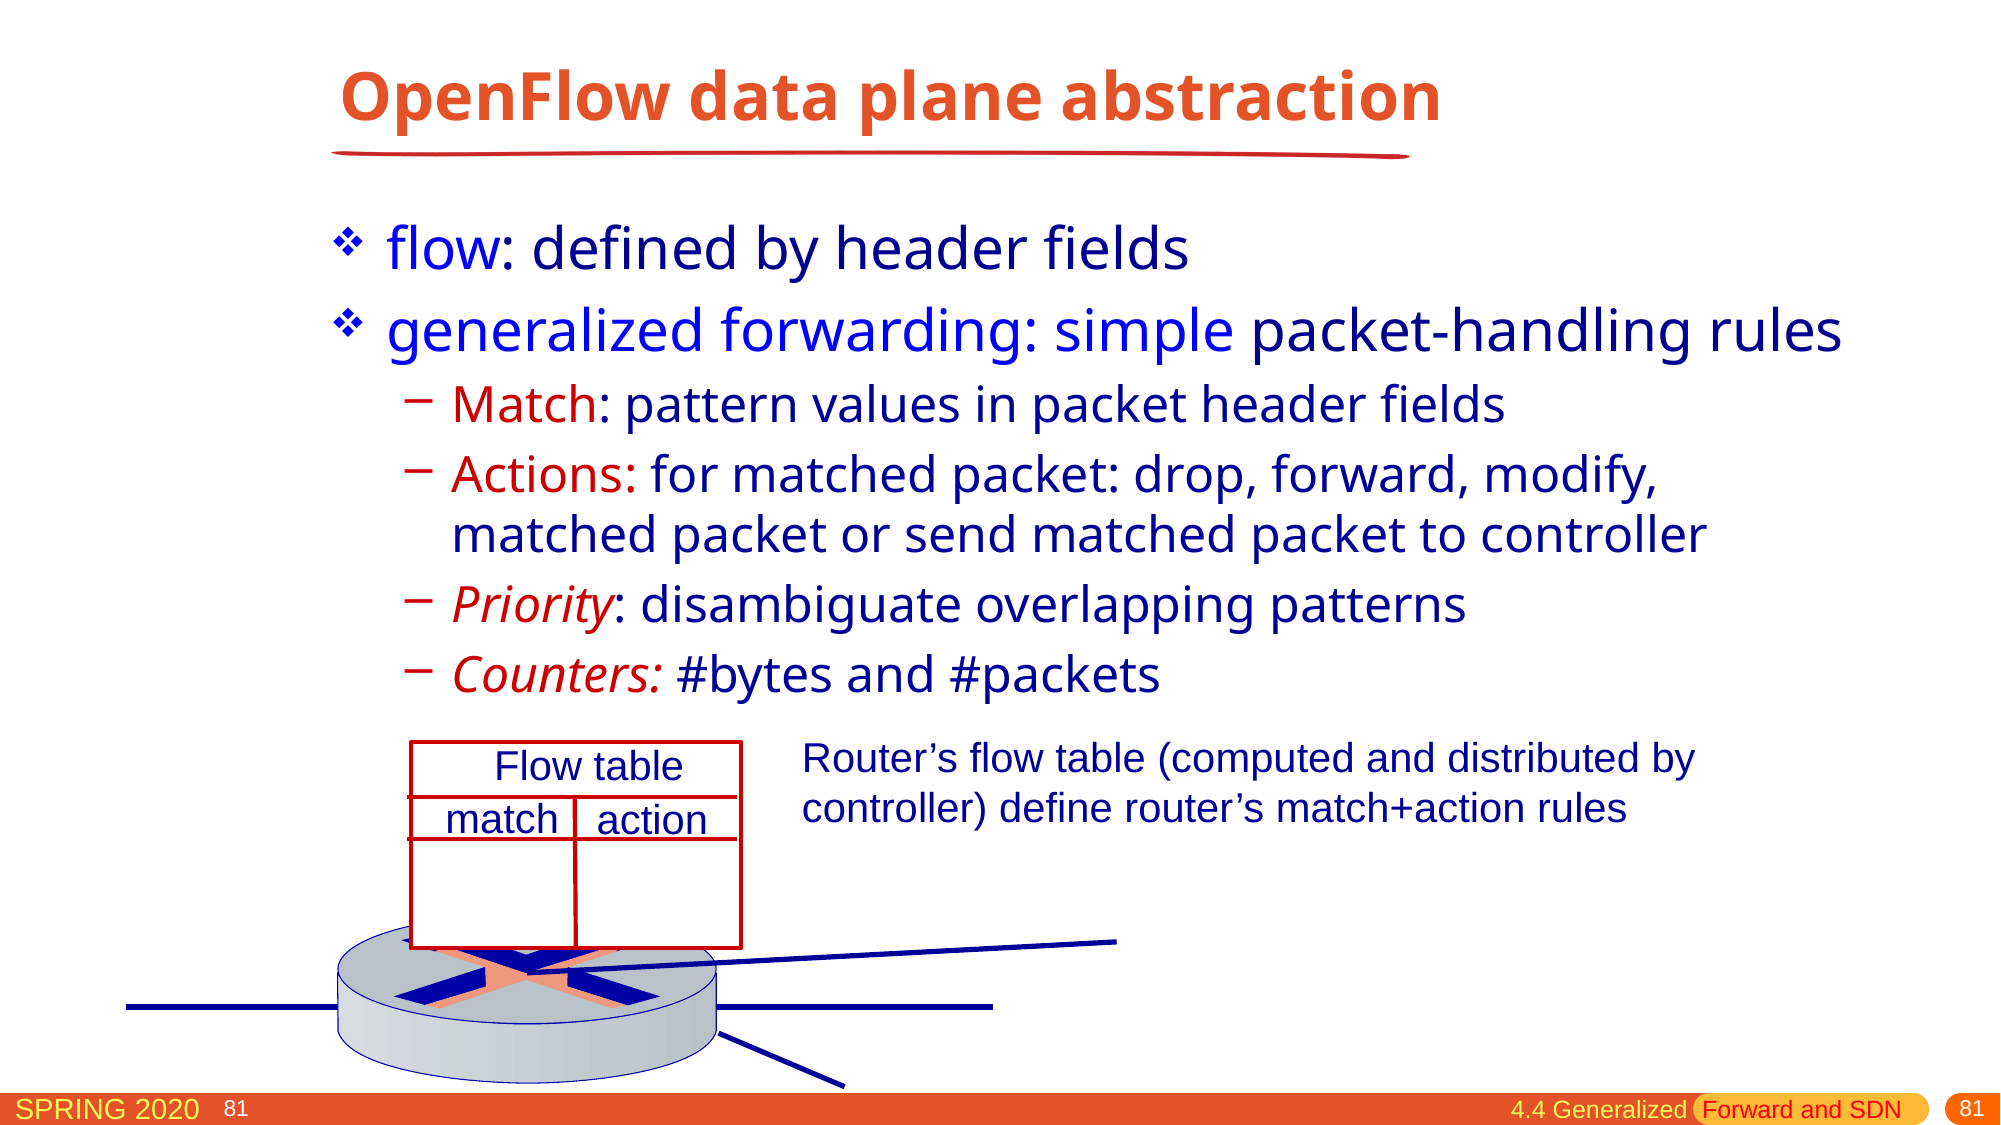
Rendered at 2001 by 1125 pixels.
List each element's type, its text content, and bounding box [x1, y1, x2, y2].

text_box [125, 722, 1780, 1087]
picture [326, 148, 1424, 162]
text_box 4.4 Generalized Forward and SDN [1496, 1086, 1922, 1125]
list flow: defined by header fields generalized forwarding: simple packet-handling rules Match: pattern values in packet header fields Actions: for matched packet: drop, forward, modify, matched packet or send matched packet to controller Priority: disambiguate overlapping patterns Counters: #bytes and #packets [314, 203, 1863, 720]
title OpenFlow data plane abstraction [324, 0, 1708, 188]
